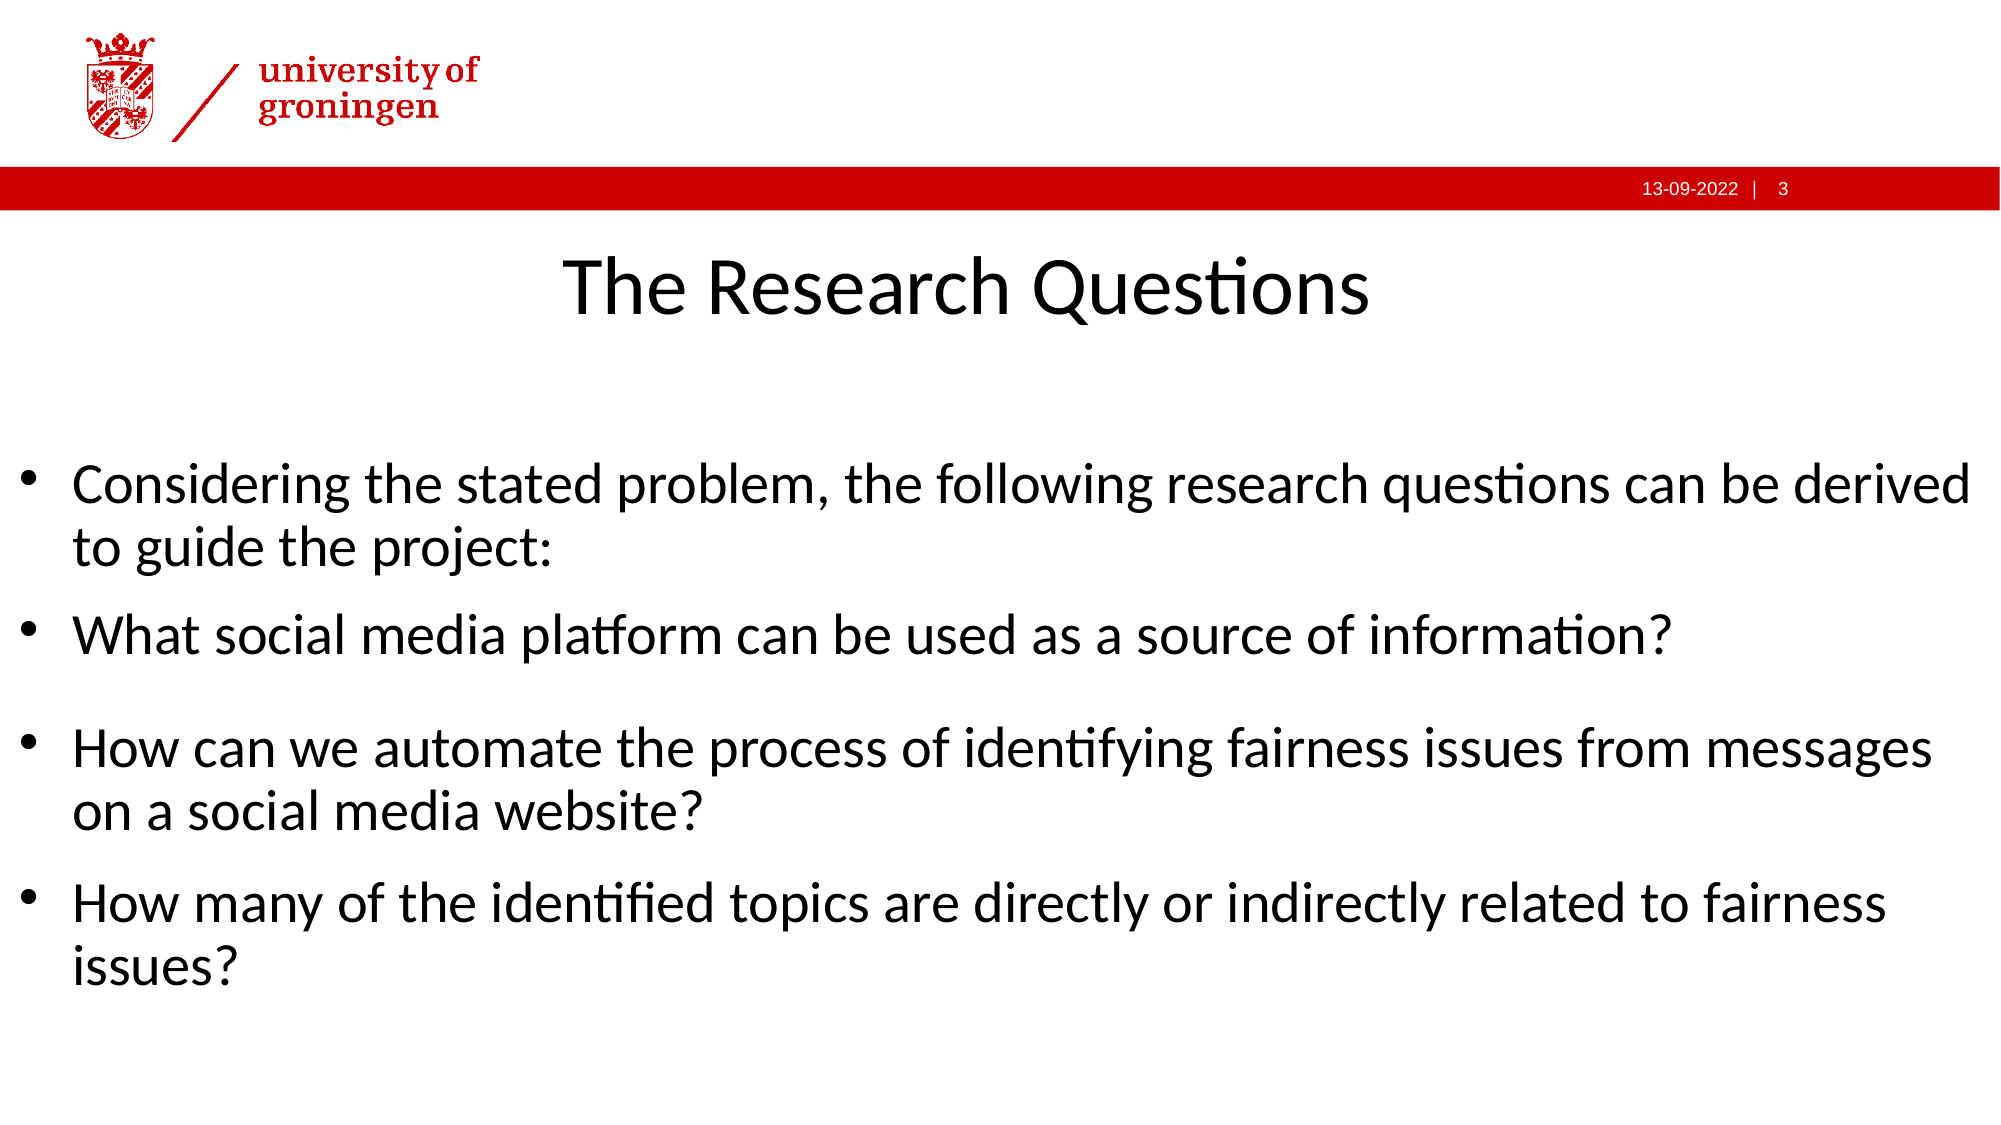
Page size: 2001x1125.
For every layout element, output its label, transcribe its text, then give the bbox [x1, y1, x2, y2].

text_box The Research Questions [0, 209, 2000, 355]
text_box Considering the stated problem, the following research questions can be derived to guide the project: What social media platform can be used as a source of information? How can we automate the process of identifying fairness issues from messages on a social media website? How many of the identified topics are directly or indirectly related to fairness issues? [1, 354, 2000, 1120]
picture [86, 33, 480, 142]
